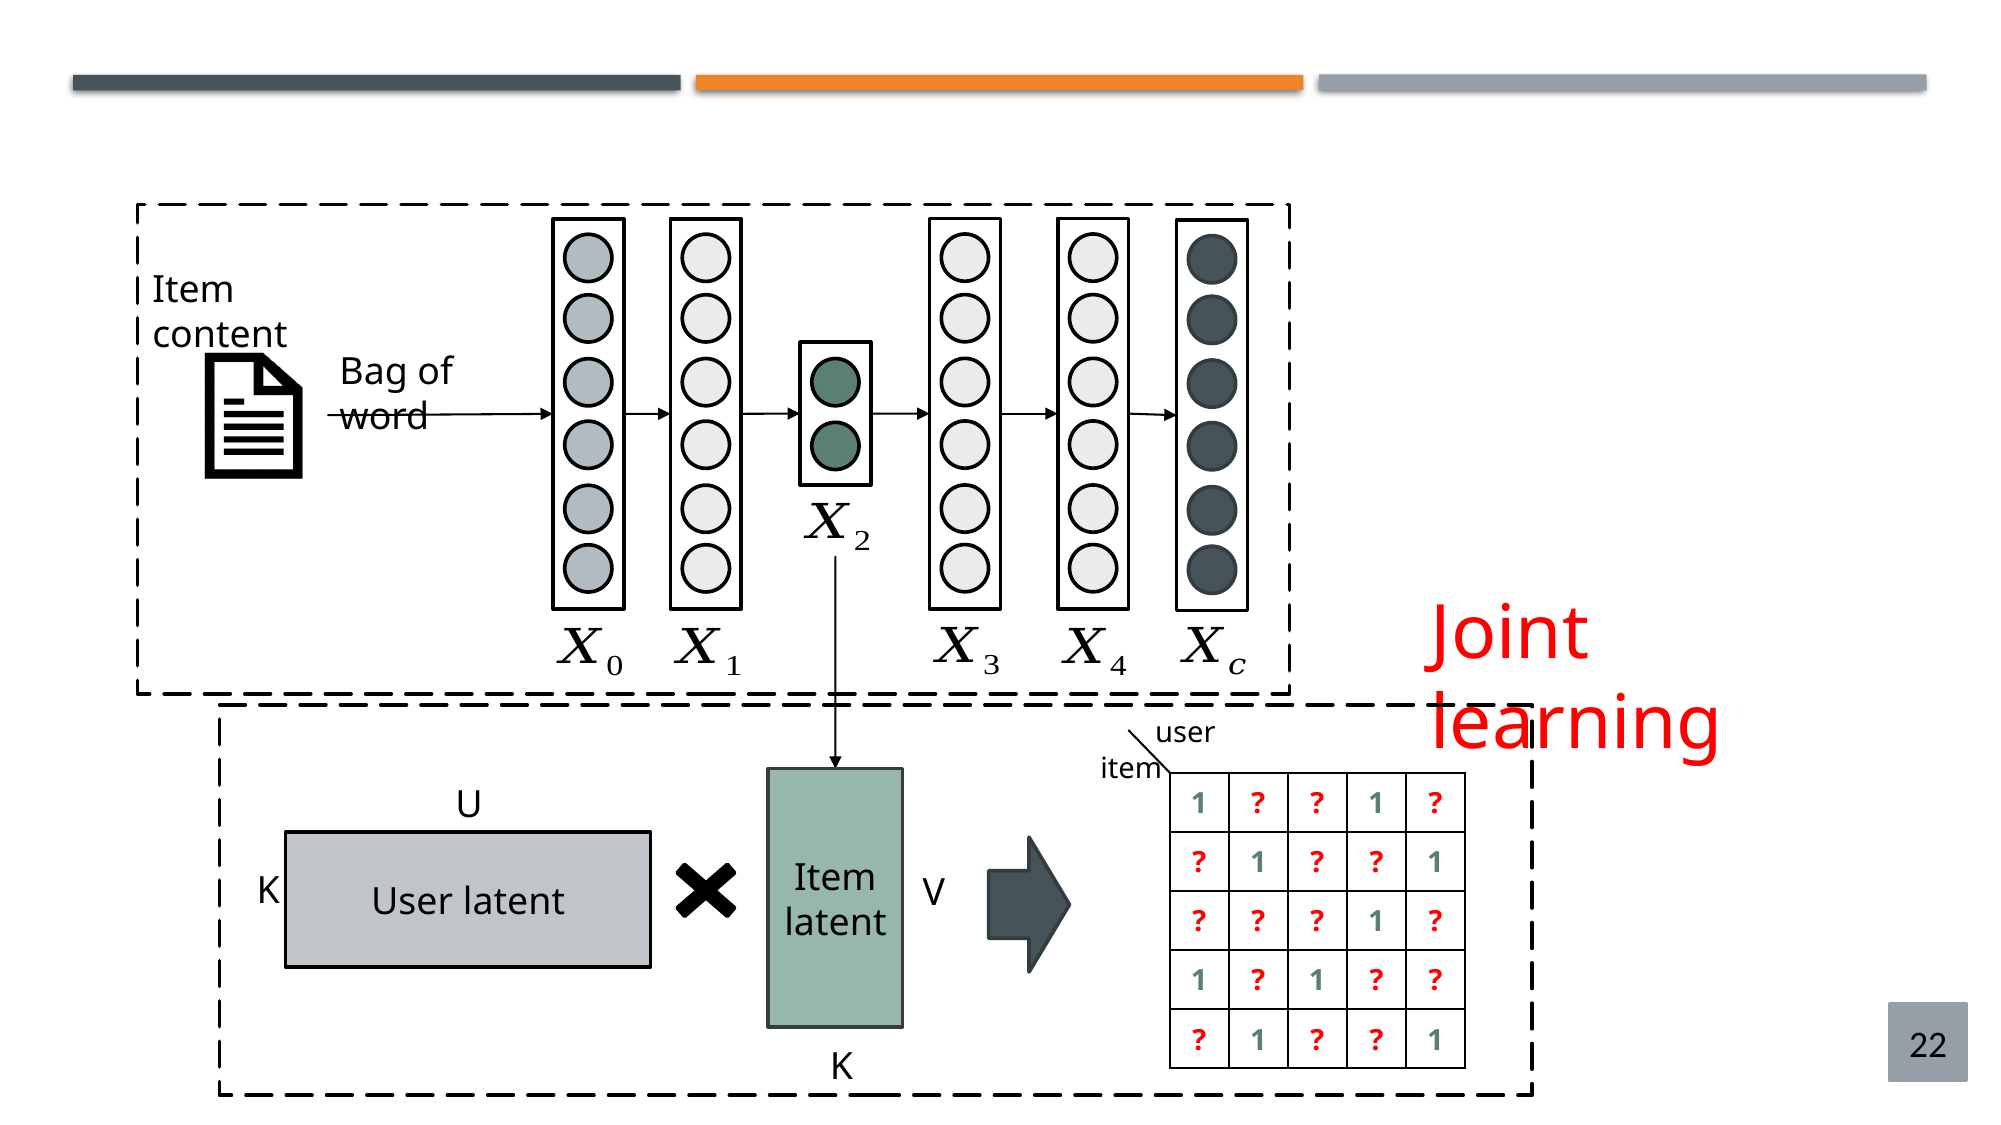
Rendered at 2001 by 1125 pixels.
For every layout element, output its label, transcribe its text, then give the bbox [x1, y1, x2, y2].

text_box [217, 703, 1534, 1097]
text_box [1128, 729, 1171, 774]
text_box 22 [1888, 1002, 1968, 1082]
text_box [136, 203, 1291, 695]
text_box Joint learning [1415, 575, 1893, 771]
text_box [241, 772, 652, 968]
